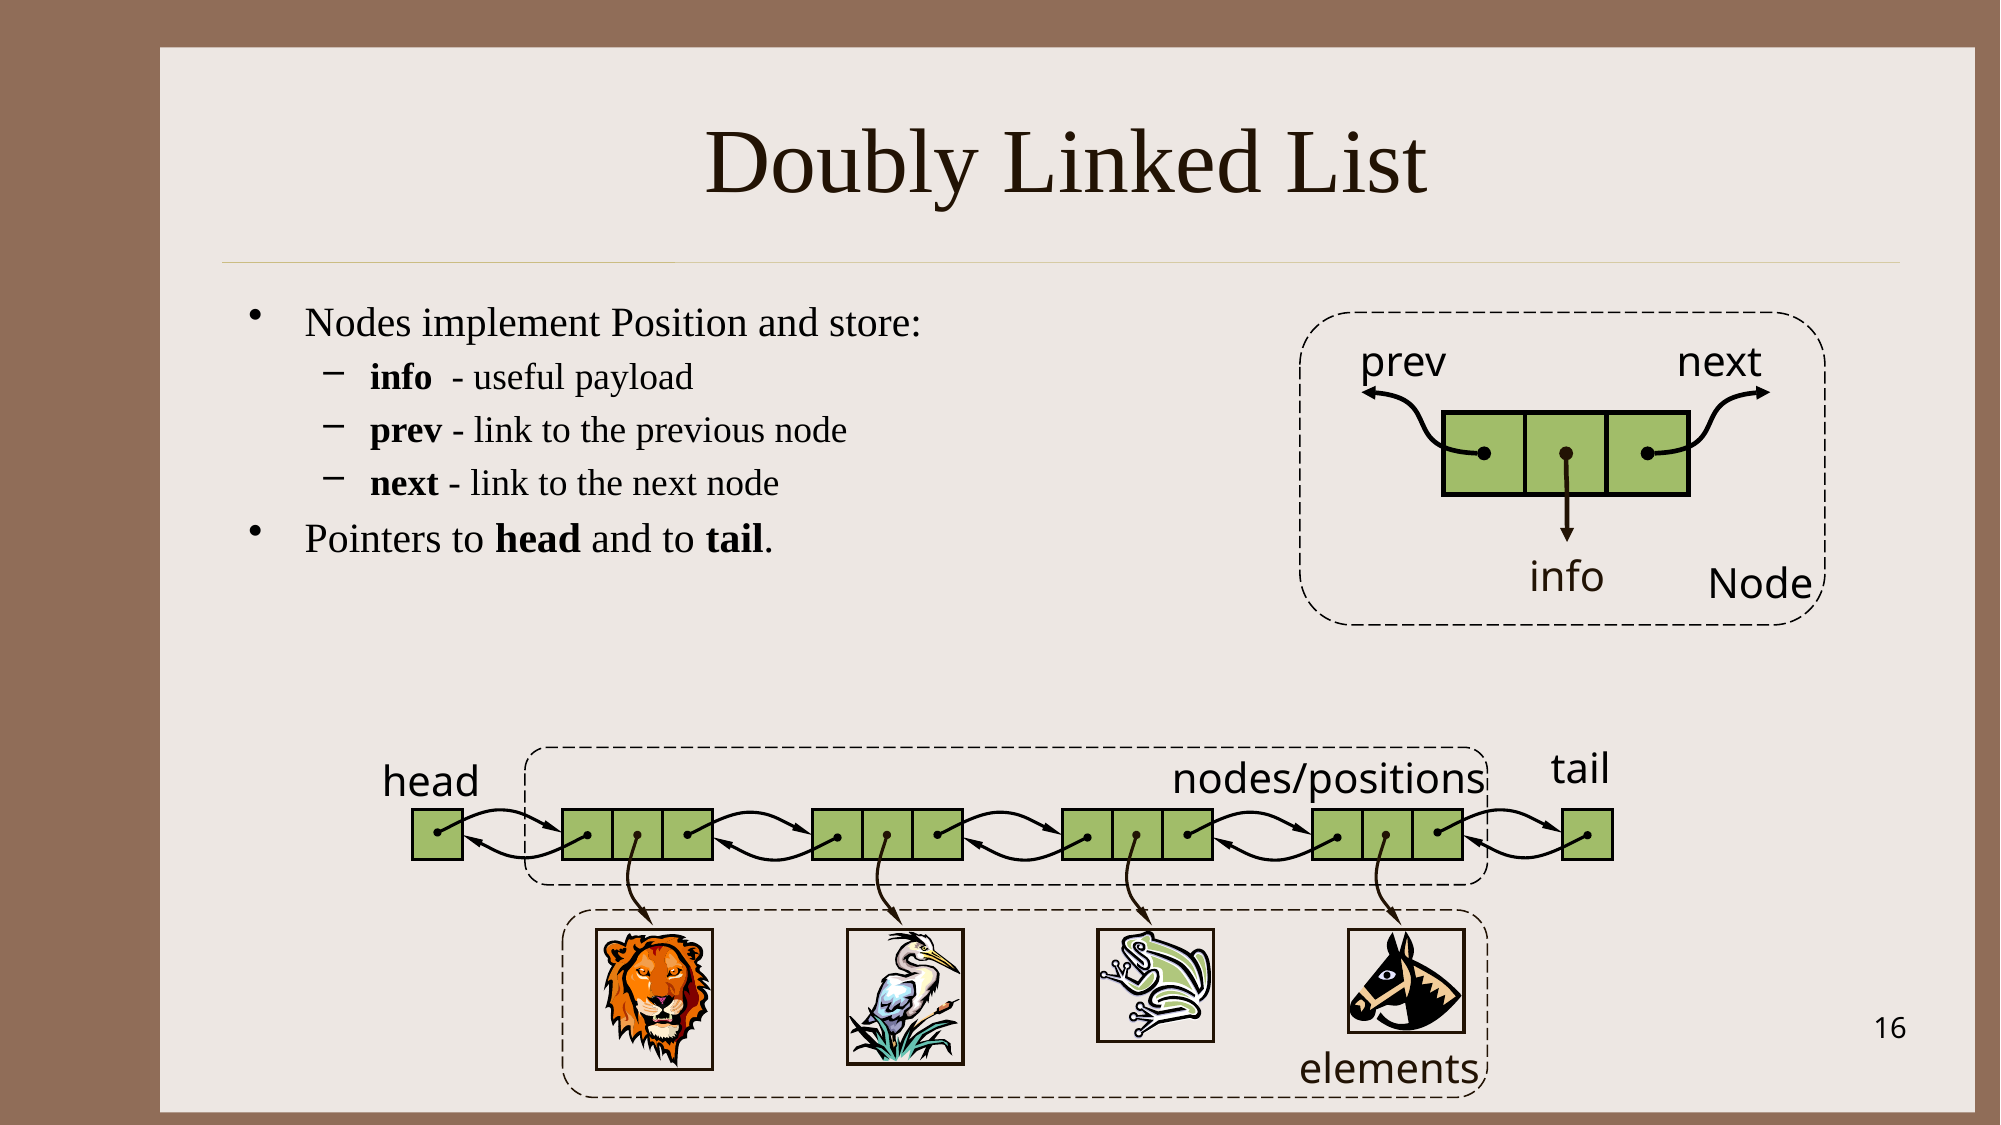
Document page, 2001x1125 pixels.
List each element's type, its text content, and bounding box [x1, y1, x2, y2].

text_box [1376, 885, 1399, 909]
text_box [433, 809, 524, 837]
text_box elements [1284, 1034, 1495, 1100]
text_box [462, 834, 524, 858]
list Nodes implement Position and store: info - useful payload prev - link to the previous node next - link to the next node Pointers to head and to tail. [233, 287, 1157, 700]
text_box [1488, 809, 1563, 833]
text_box nodes/positions [1157, 744, 1501, 810]
text_box [1488, 831, 1592, 858]
text_box [1127, 885, 1150, 909]
text_box [524, 747, 1488, 885]
picture [598, 930, 712, 1068]
text_box tail [1535, 734, 1626, 800]
text_box head [367, 747, 496, 813]
text_box [628, 885, 651, 909]
picture [848, 930, 962, 1063]
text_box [1647, 391, 1771, 454]
text_box Node [1805, 549, 1829, 615]
slide_number 16 [1505, 1001, 1922, 1077]
picture [1099, 930, 1213, 1040]
text_box [412, 813, 463, 860]
title Doubly Linked List [233, 62, 1900, 250]
text_box [1562, 809, 1613, 860]
text_box [877, 885, 900, 909]
text_box [1299, 312, 1825, 625]
text_box [562, 909, 1488, 1098]
picture [1349, 930, 1463, 1032]
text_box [1361, 391, 1485, 454]
